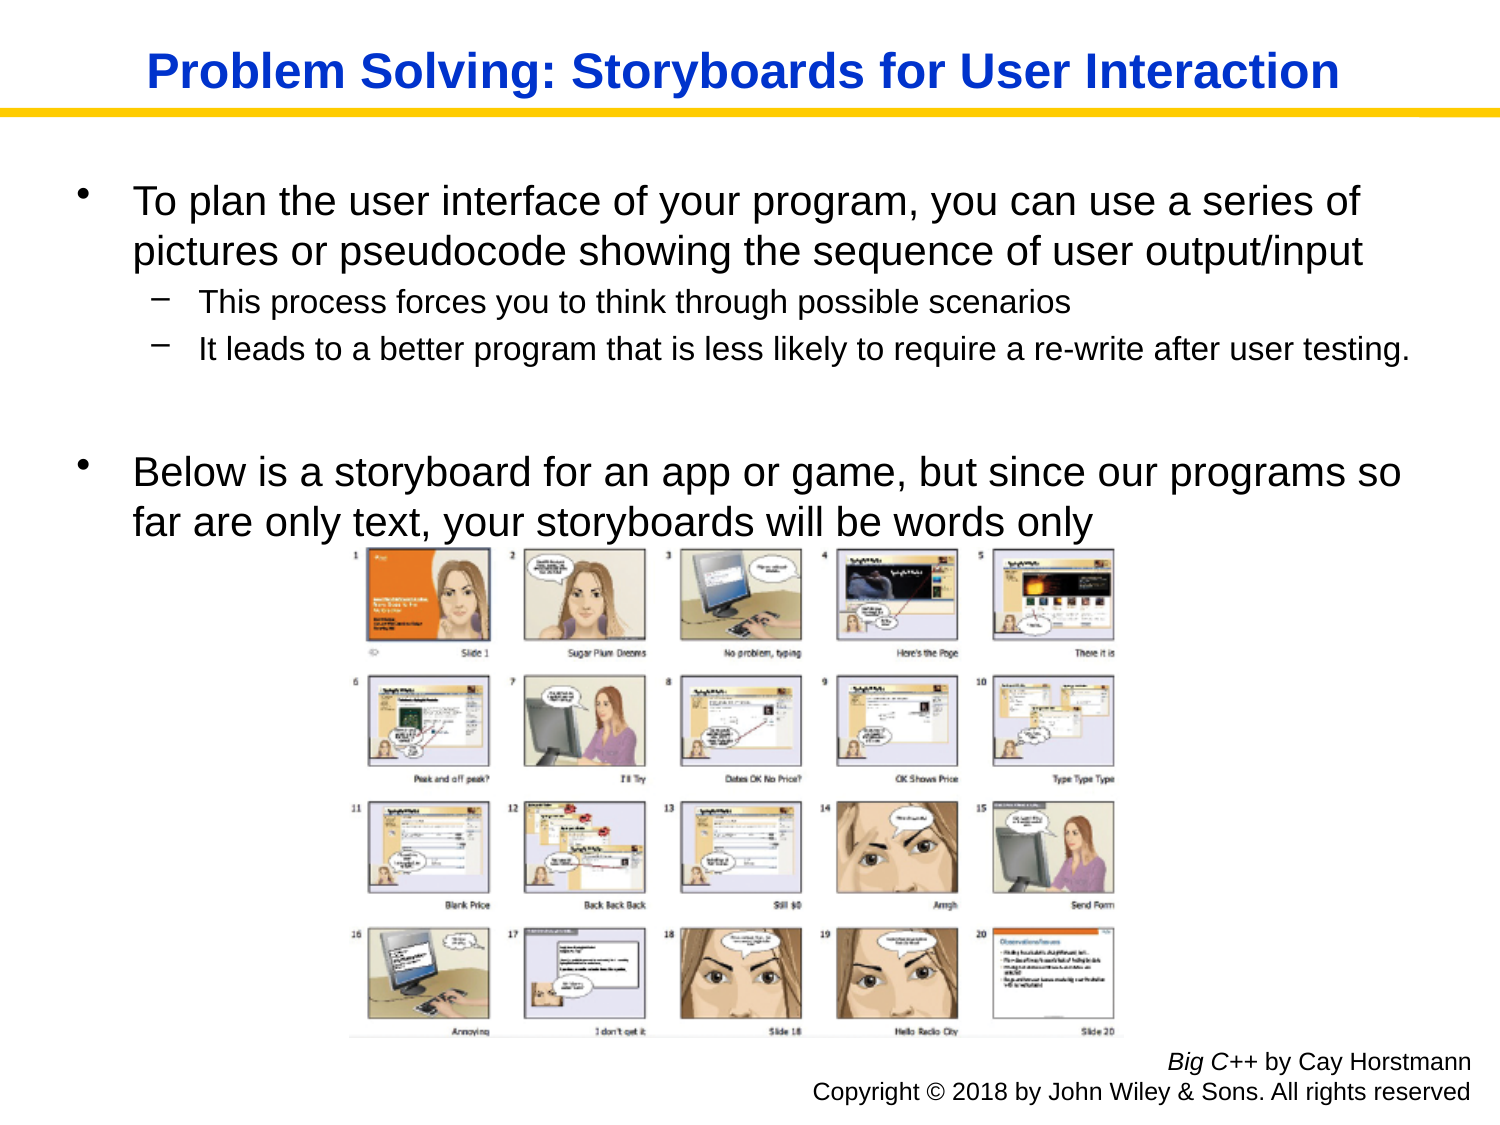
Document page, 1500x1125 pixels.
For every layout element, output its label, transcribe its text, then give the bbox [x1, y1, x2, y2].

picture [348, 546, 1125, 1038]
title Problem Solving: Storyboards for User Interaction [131, 24, 1488, 113]
footer Big C++ by Cay Horstmann Copyright © 2018 by John Wiley & Sons. All rights reserved [624, 1037, 1488, 1101]
list To plan the user interface of your program, you can use a series of pictures or pseudocode showing the sequence of user output/input This process forces you to think through possible scenarios It leads to a better program that is less likely to require a re-write after user testing. Below is a storyboard for an app or game, but since our programs so far are only text, your storyboards will be words only [61, 166, 1436, 591]
